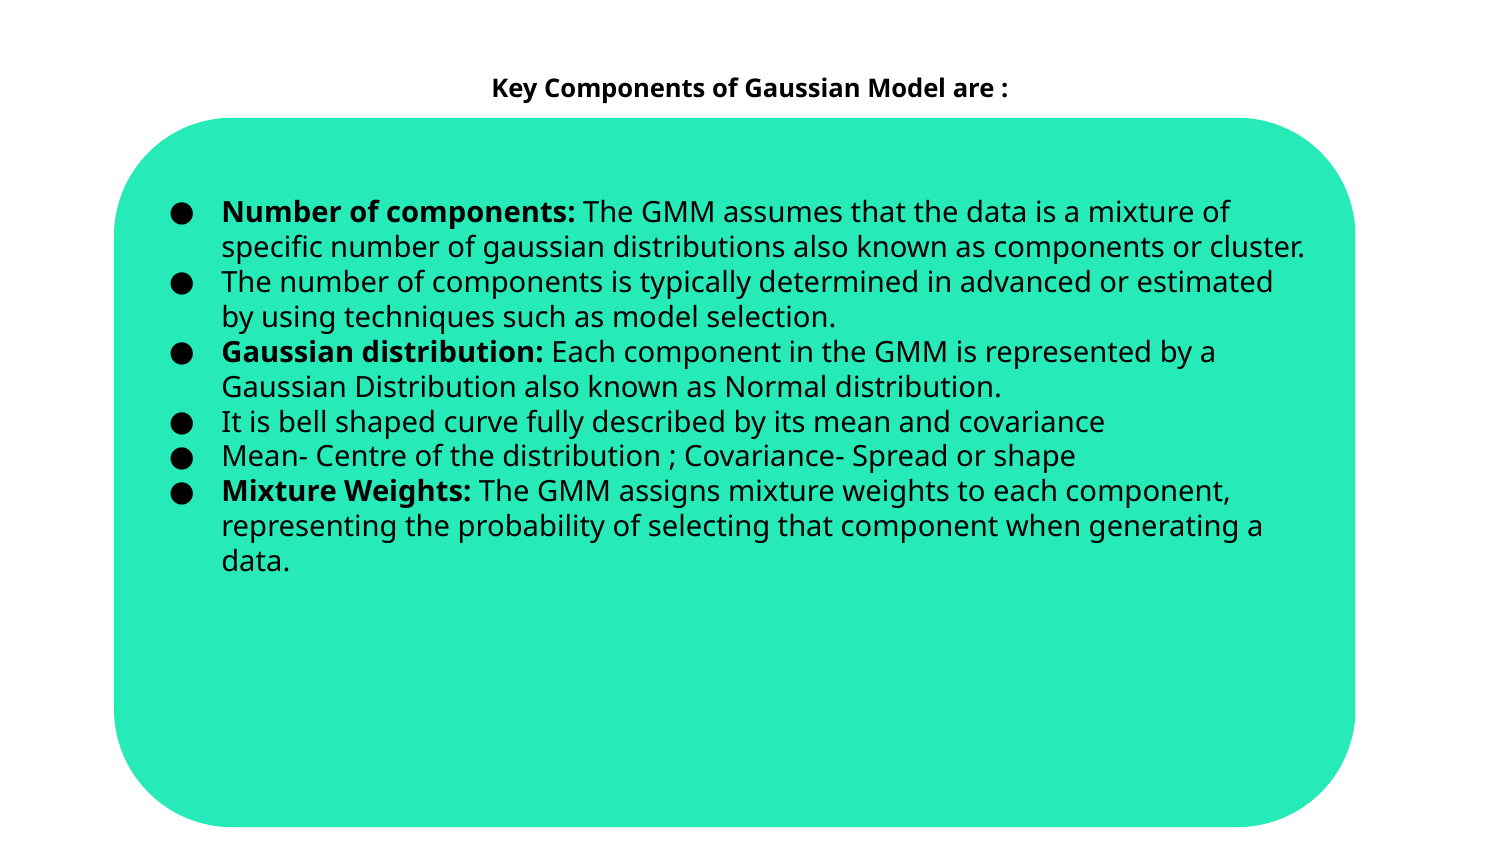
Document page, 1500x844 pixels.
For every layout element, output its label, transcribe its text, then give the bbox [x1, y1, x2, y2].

title Key Components of Gaussian Model are : [75, 56, 1425, 118]
text_box Number of components: The GMM assumes that the data is a mixture of specific number of gaussian distributions also known as components or cluster. The number of components is typically determined in advanced or estimated by using techniques such as model selection. Gaussian distribution: Each component in the GMM is represented by a Gaussian Distribution also known as Normal distribution. It is bell shaped curve fully described by its mean and covariance Mean- Centre of the distribution ; Covariance- Spread or shape Mixture Weights: The GMM assigns mixture weights to each component, representing the probability of selecting that component when generating a data. [131, 178, 1323, 554]
text_box [113, 117, 1356, 828]
